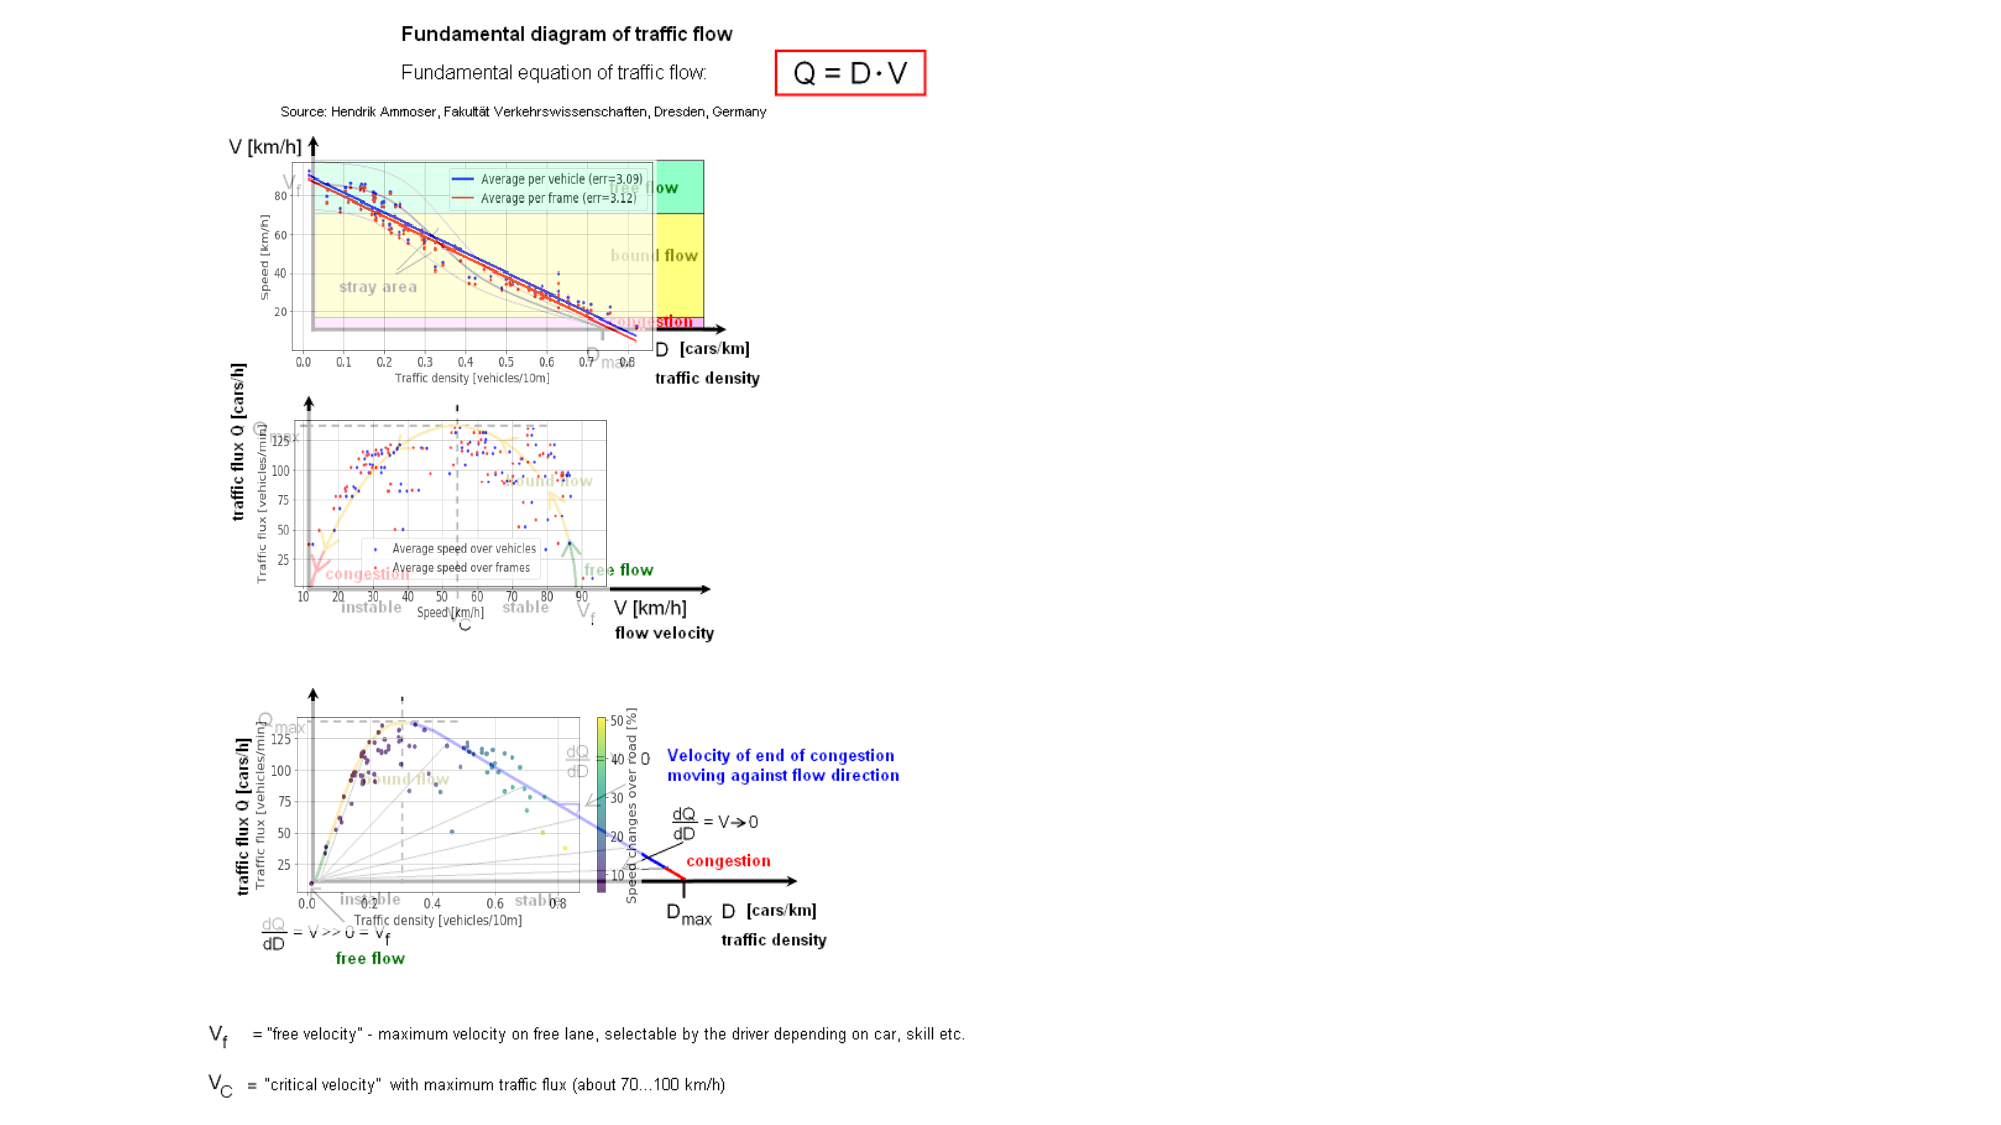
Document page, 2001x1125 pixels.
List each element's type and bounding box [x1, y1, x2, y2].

picture [200, 0, 1000, 1125]
